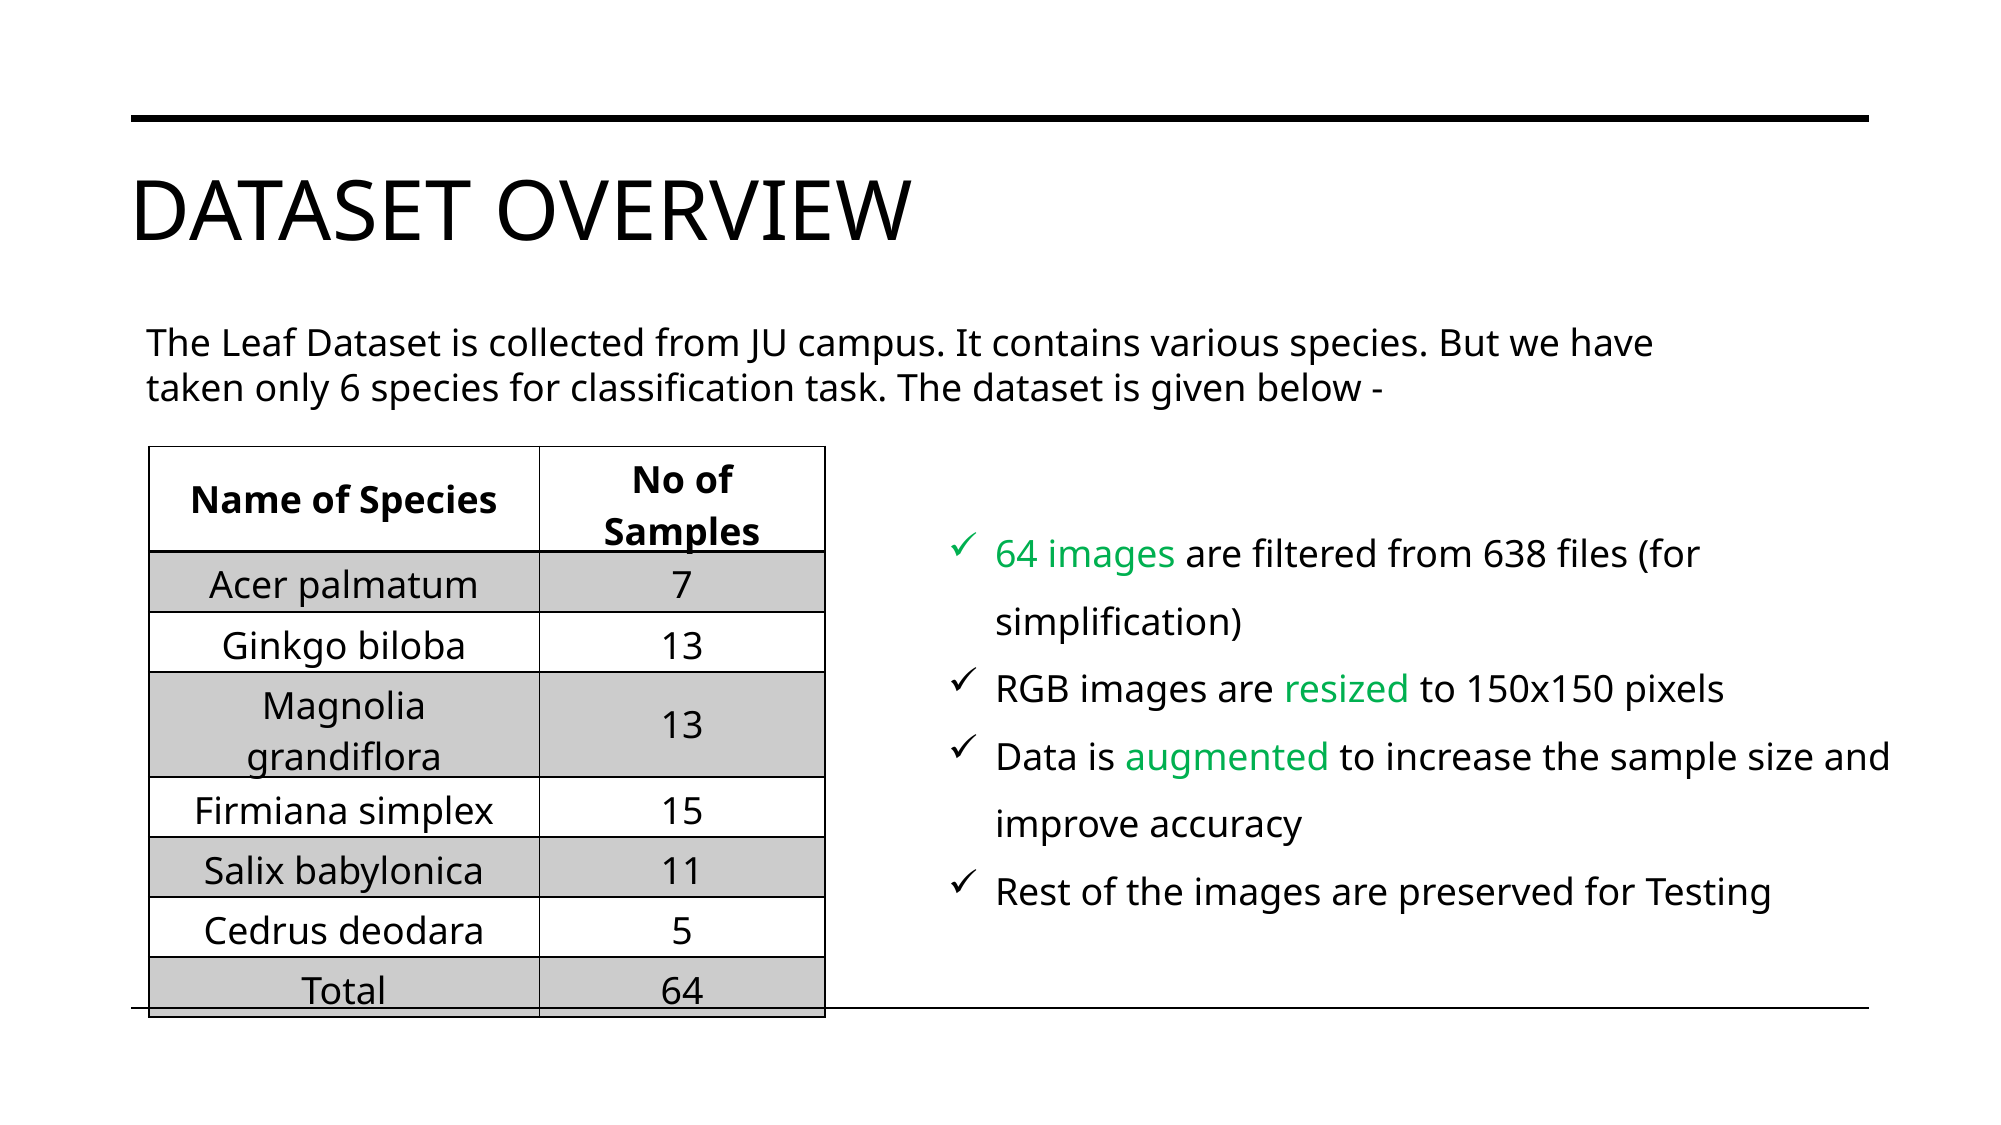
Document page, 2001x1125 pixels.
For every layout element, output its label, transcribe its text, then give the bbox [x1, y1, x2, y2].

text_box 64 images are filtered from 638 files (for simplification) RGB images are resized to 150x150 pixels Data is augmented to increase the sample size and improve accuracy Rest of the images are preserved for Testing [933, 500, 1910, 920]
table_header No of Samples [540, 447, 824, 550]
table_cell 7 [540, 553, 824, 611]
table_cell 13 [540, 613, 824, 671]
table_cell 5 [540, 898, 824, 956]
table_cell Acer palmatum [150, 553, 539, 611]
table_cell Ginkgo biloba [150, 613, 539, 671]
table_cell 64 [540, 958, 824, 1016]
table_cell Cedrus deodara [150, 898, 539, 956]
text_box The Leaf Dataset is collected from JU campus. It contains various species. But we have taken only 6 species for classification task. The dataset is given below - [131, 311, 1736, 417]
table_cell Total [150, 958, 539, 1016]
table_cell Salix babylonica [150, 838, 539, 896]
table_cell 11 [540, 838, 824, 896]
table_cell 15 [540, 778, 824, 836]
title DATASET OVERVIEW [114, 149, 1869, 365]
table_header Name of Species [150, 447, 539, 550]
table_cell 13 [540, 673, 824, 776]
table_cell Magnolia grandiflora [150, 673, 539, 776]
table_cell Firmiana simplex [150, 778, 539, 836]
